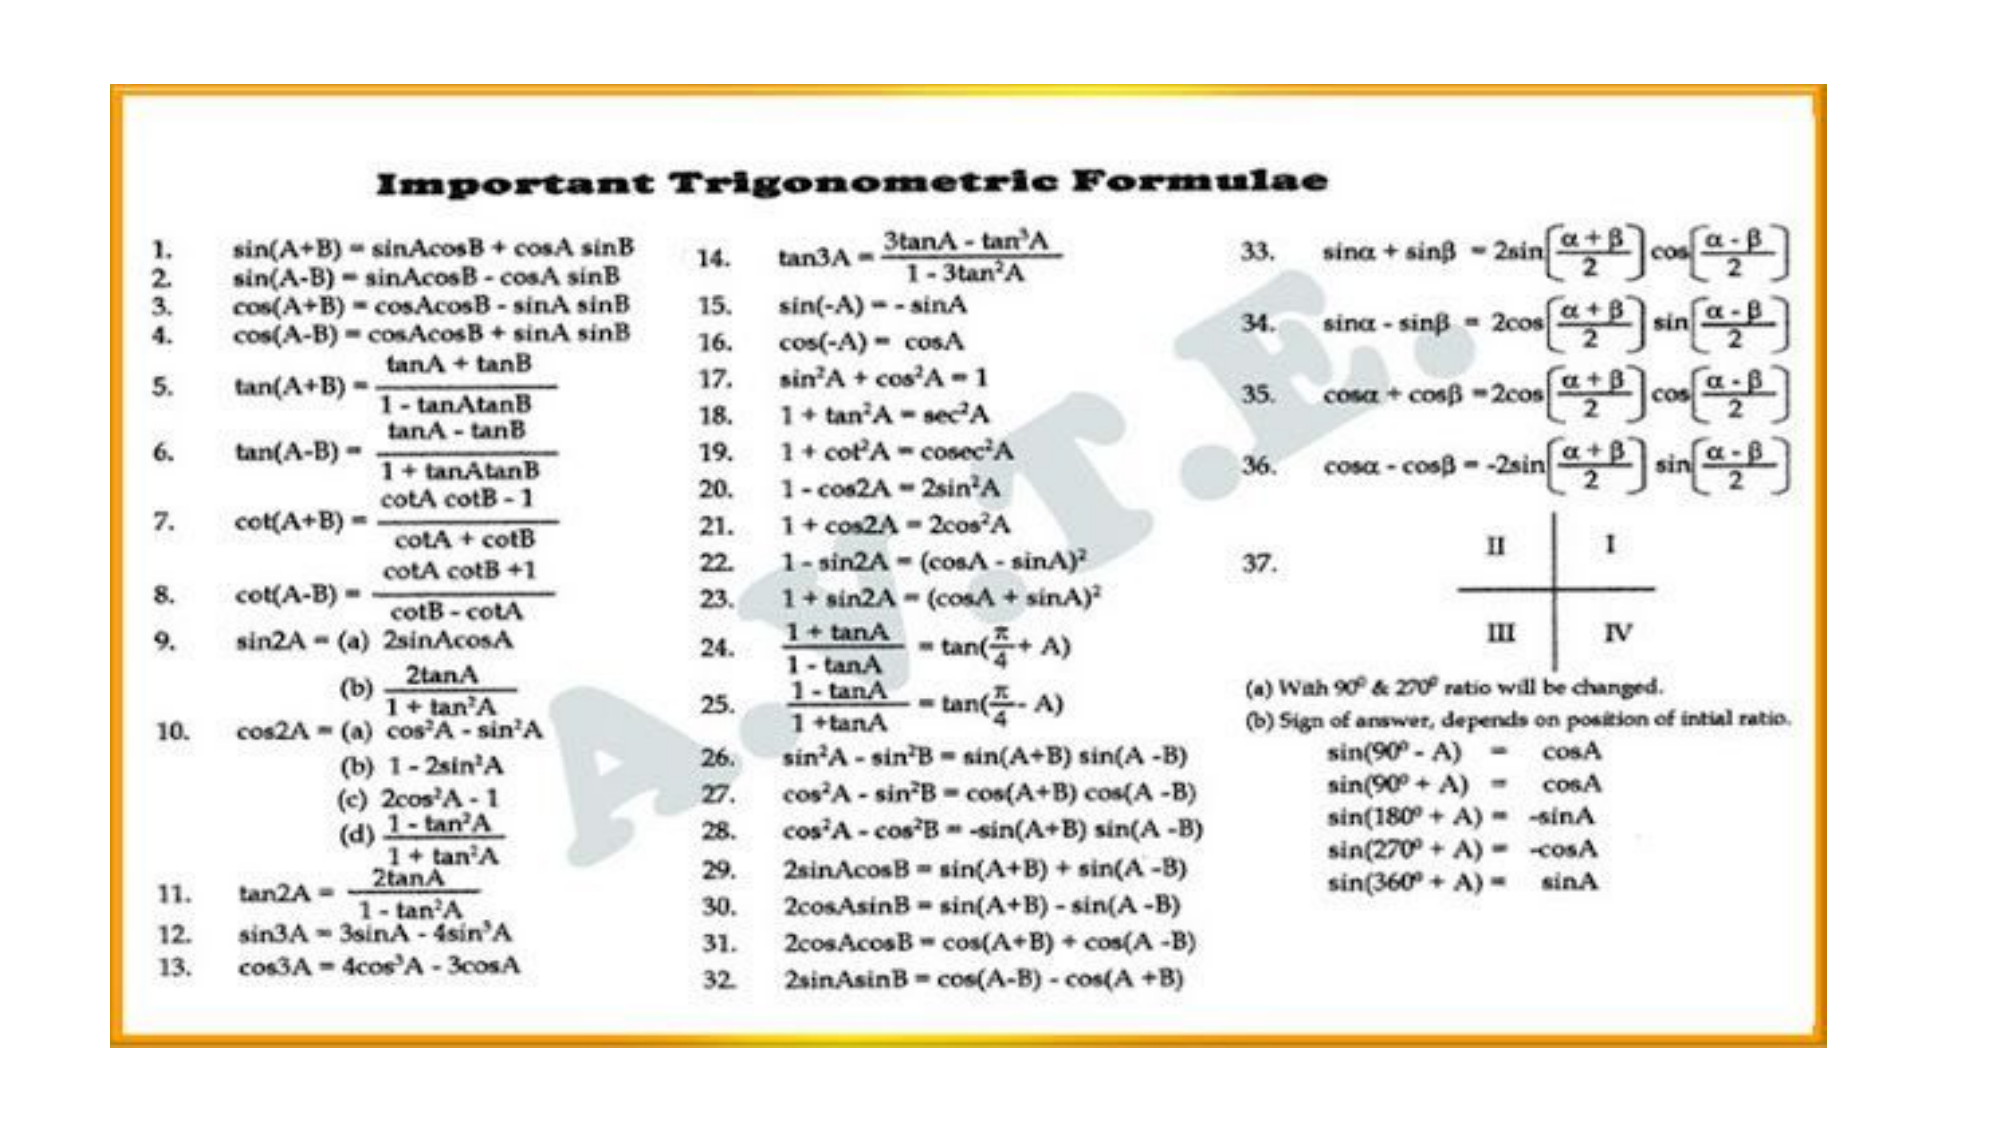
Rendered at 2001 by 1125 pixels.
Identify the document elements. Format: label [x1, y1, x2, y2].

list [110, 84, 1827, 1048]
